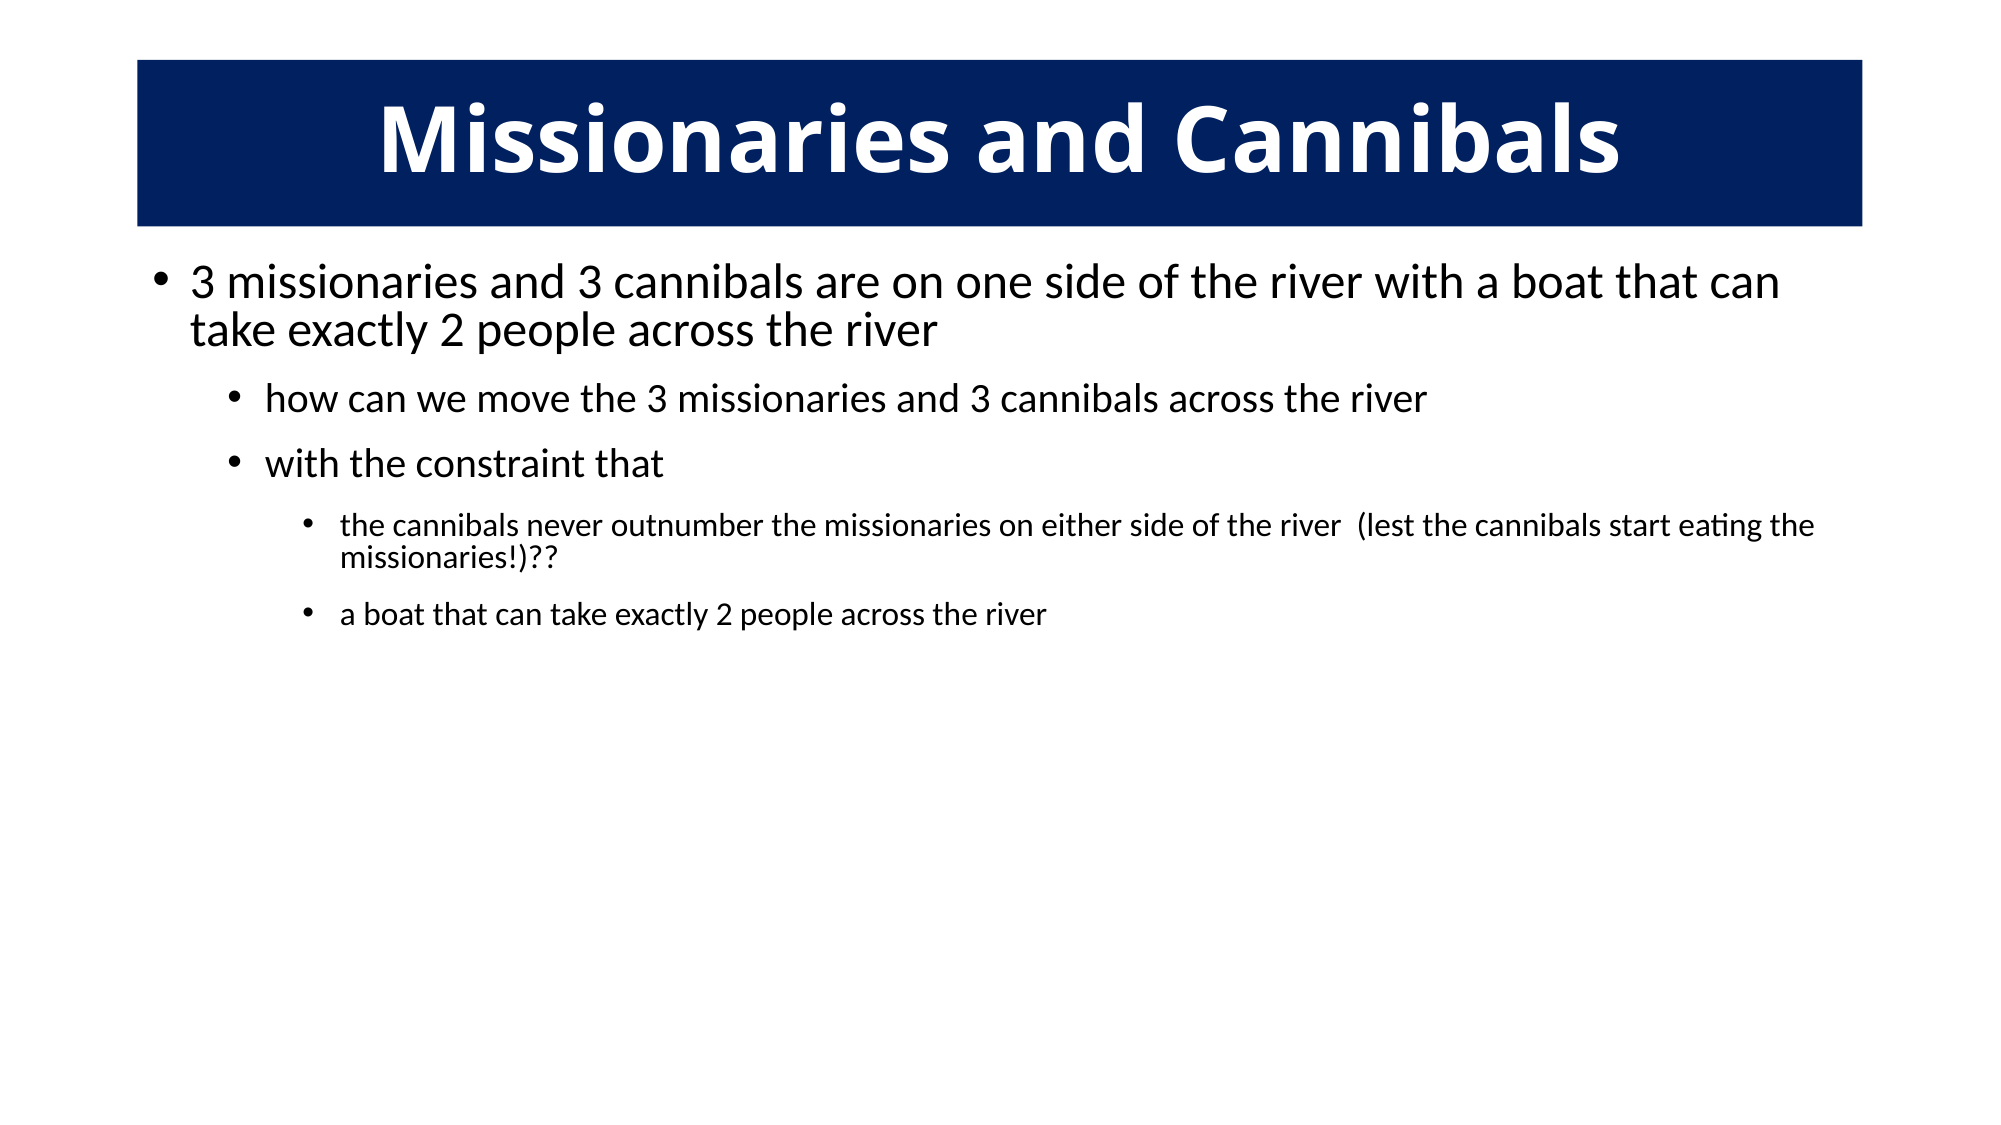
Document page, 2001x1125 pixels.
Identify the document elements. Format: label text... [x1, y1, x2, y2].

title Missionaries and Cannibals [137, 59, 1863, 227]
list 3 missionaries and 3 cannibals are on one side of the river with a boat that can take exactly 2 people across the river how can we move the 3 missionaries and 3 cannibals across the river with the constraint that the cannibals never outnumber the missionaries on either side of the river (lest the cannibals start eating the missionaries!)?? a boat that can take exactly 2 people across the river [137, 252, 1863, 1038]
